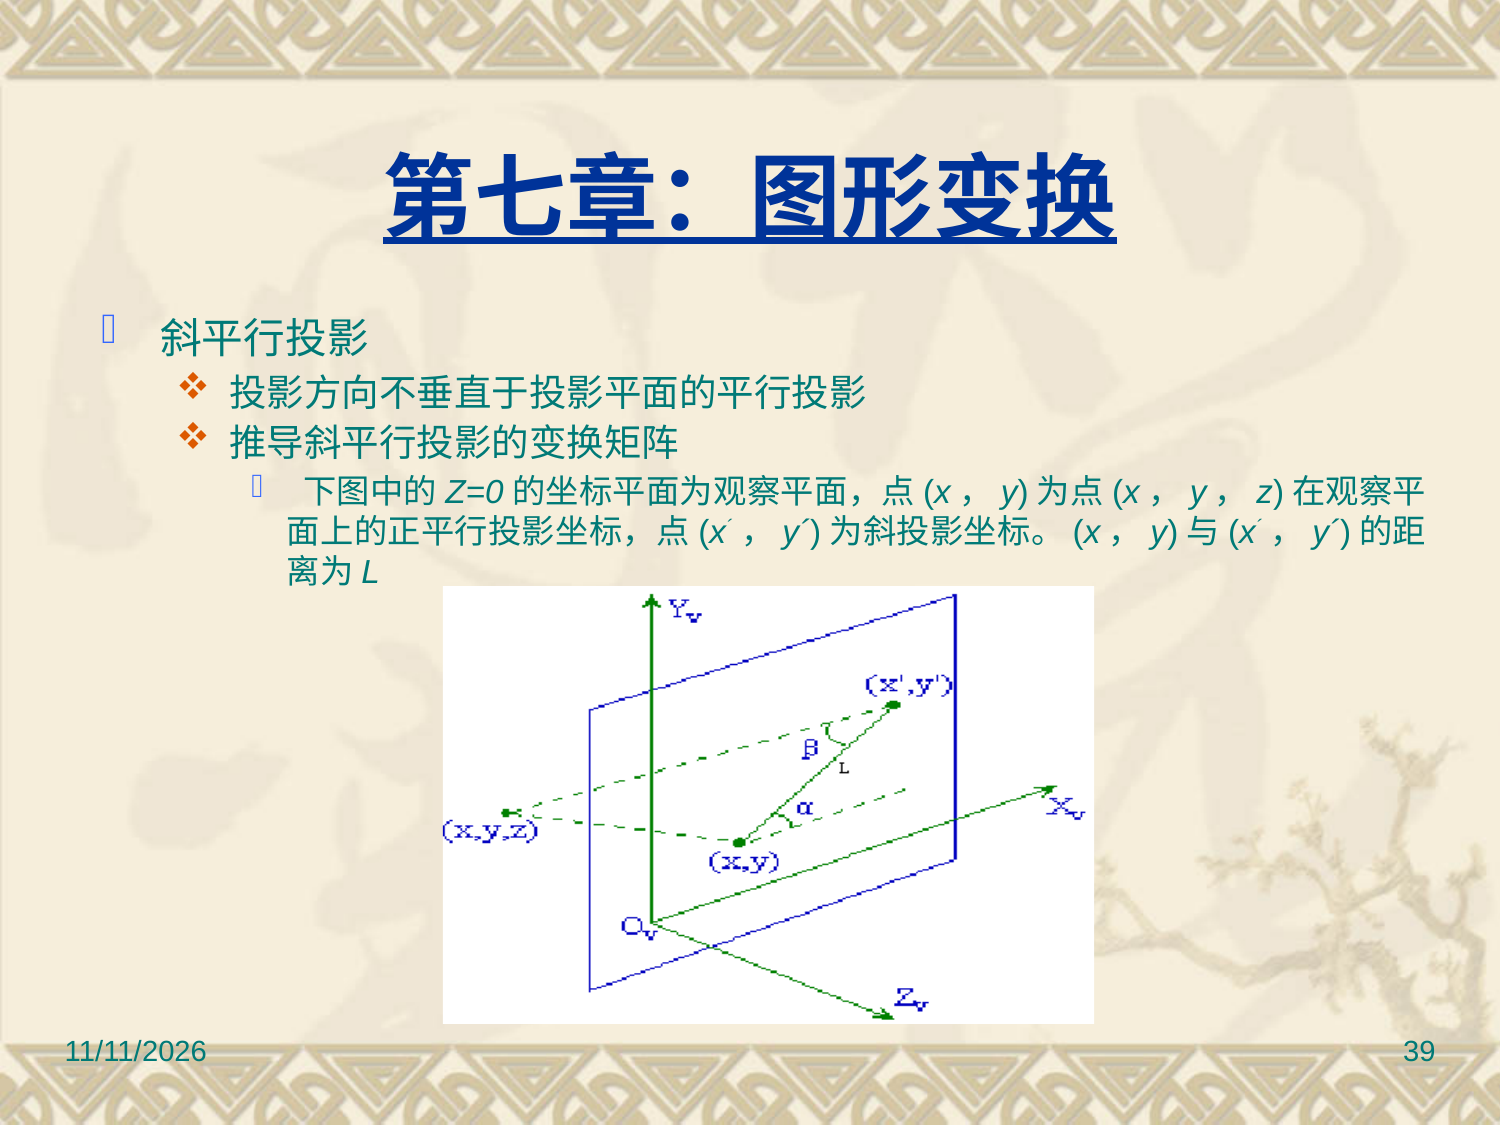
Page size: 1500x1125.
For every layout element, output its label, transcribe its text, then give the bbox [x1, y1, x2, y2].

title 第七章：图形变换 [49, 99, 1451, 288]
text_box 斜平行投影 投影方向不垂直于投影平面的平行投影 推导斜平行投影的变换矩阵 下图中的Z=0的坐标平面为观察平面，点(x，y)为点(x，y，z)在观察平面上的正平行投影坐标，点(x´，y´)为斜投影坐标。(x，y)与(x´，y´)的距离为L [47, 296, 1441, 598]
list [442, 585, 1095, 1024]
slide_number 39 [1074, 1024, 1451, 1103]
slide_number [49, 1024, 425, 1103]
picture [0, 0, 1500, 1125]
